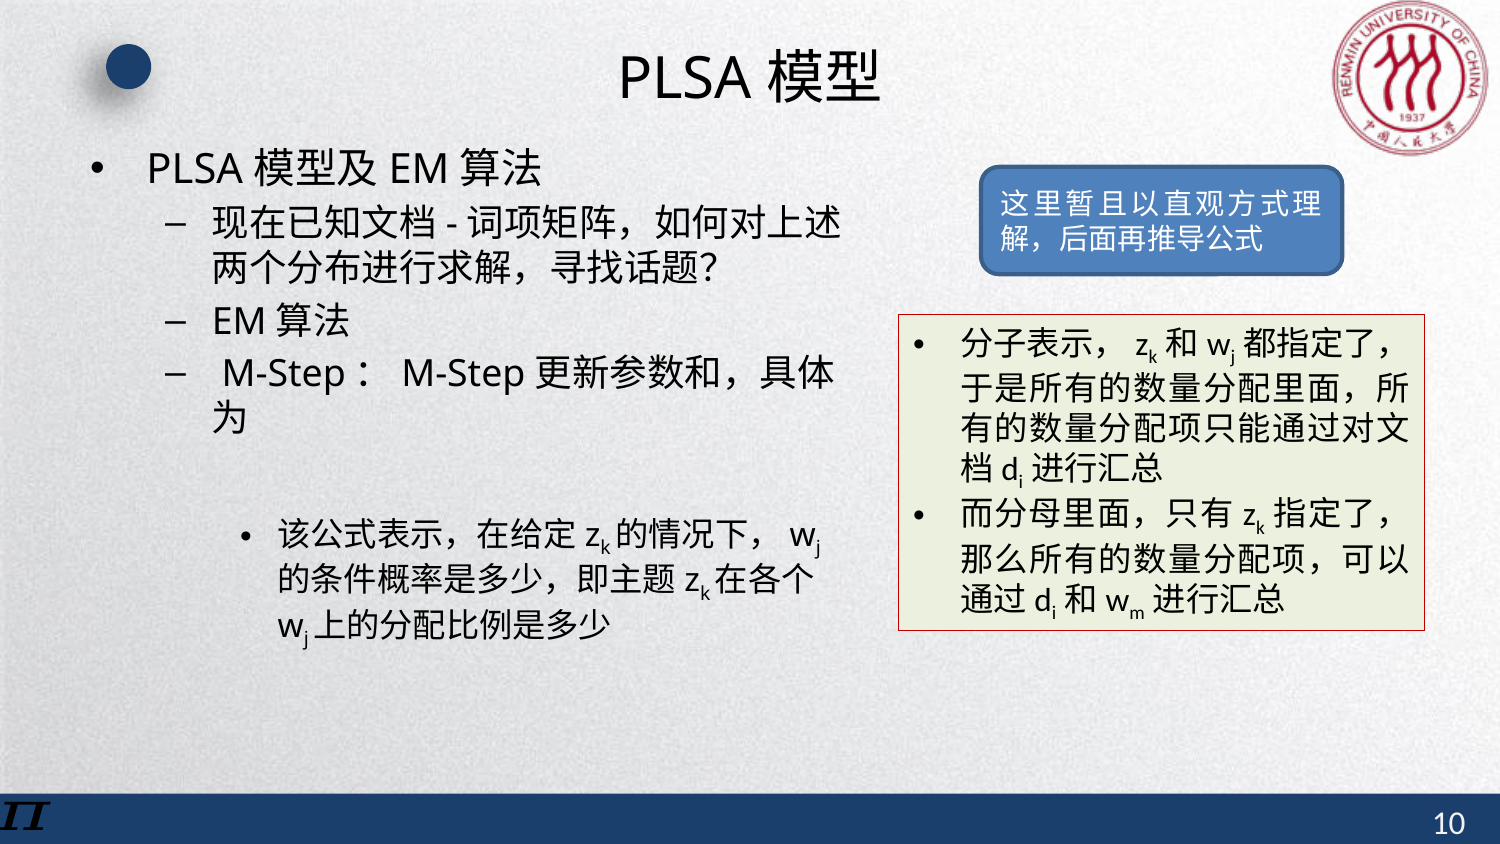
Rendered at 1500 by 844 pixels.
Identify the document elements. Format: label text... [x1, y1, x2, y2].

picture [0, 0, 1500, 793]
text_box 这里暂且以直观方式理解，后面再推导公式 [978, 164, 1345, 277]
text_box 分子表示，zk和wj都指定了，于是所有的数量分配里面，所有的数量分配项只能通过对文档di进行汇总 而分母里面，只有zk指定了，那么所有的数量分配项，可以通过di和wm进行汇总 [898, 314, 1425, 631]
title PLSA模型 [75, 33, 1425, 116]
